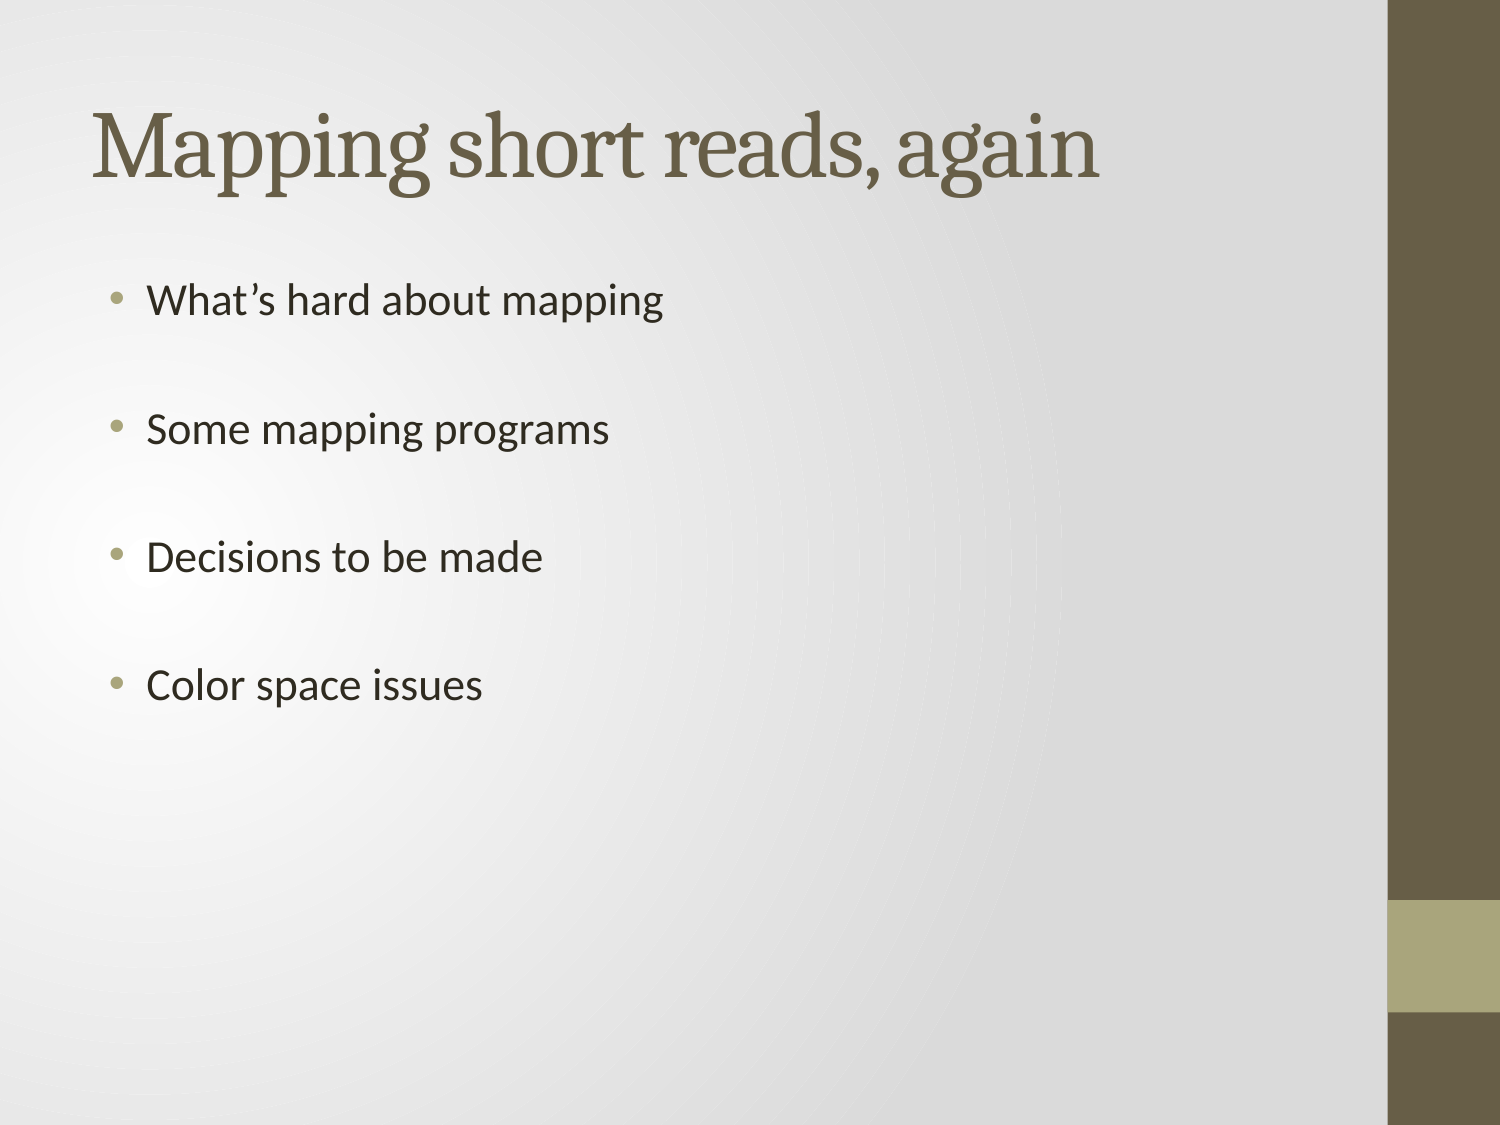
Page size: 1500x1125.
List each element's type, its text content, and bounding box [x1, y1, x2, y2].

list What’s hard about mapping Some mapping programs Decisions to be made Color space issues [75, 262, 1325, 1050]
title Mapping short reads, again [75, 45, 1325, 233]
